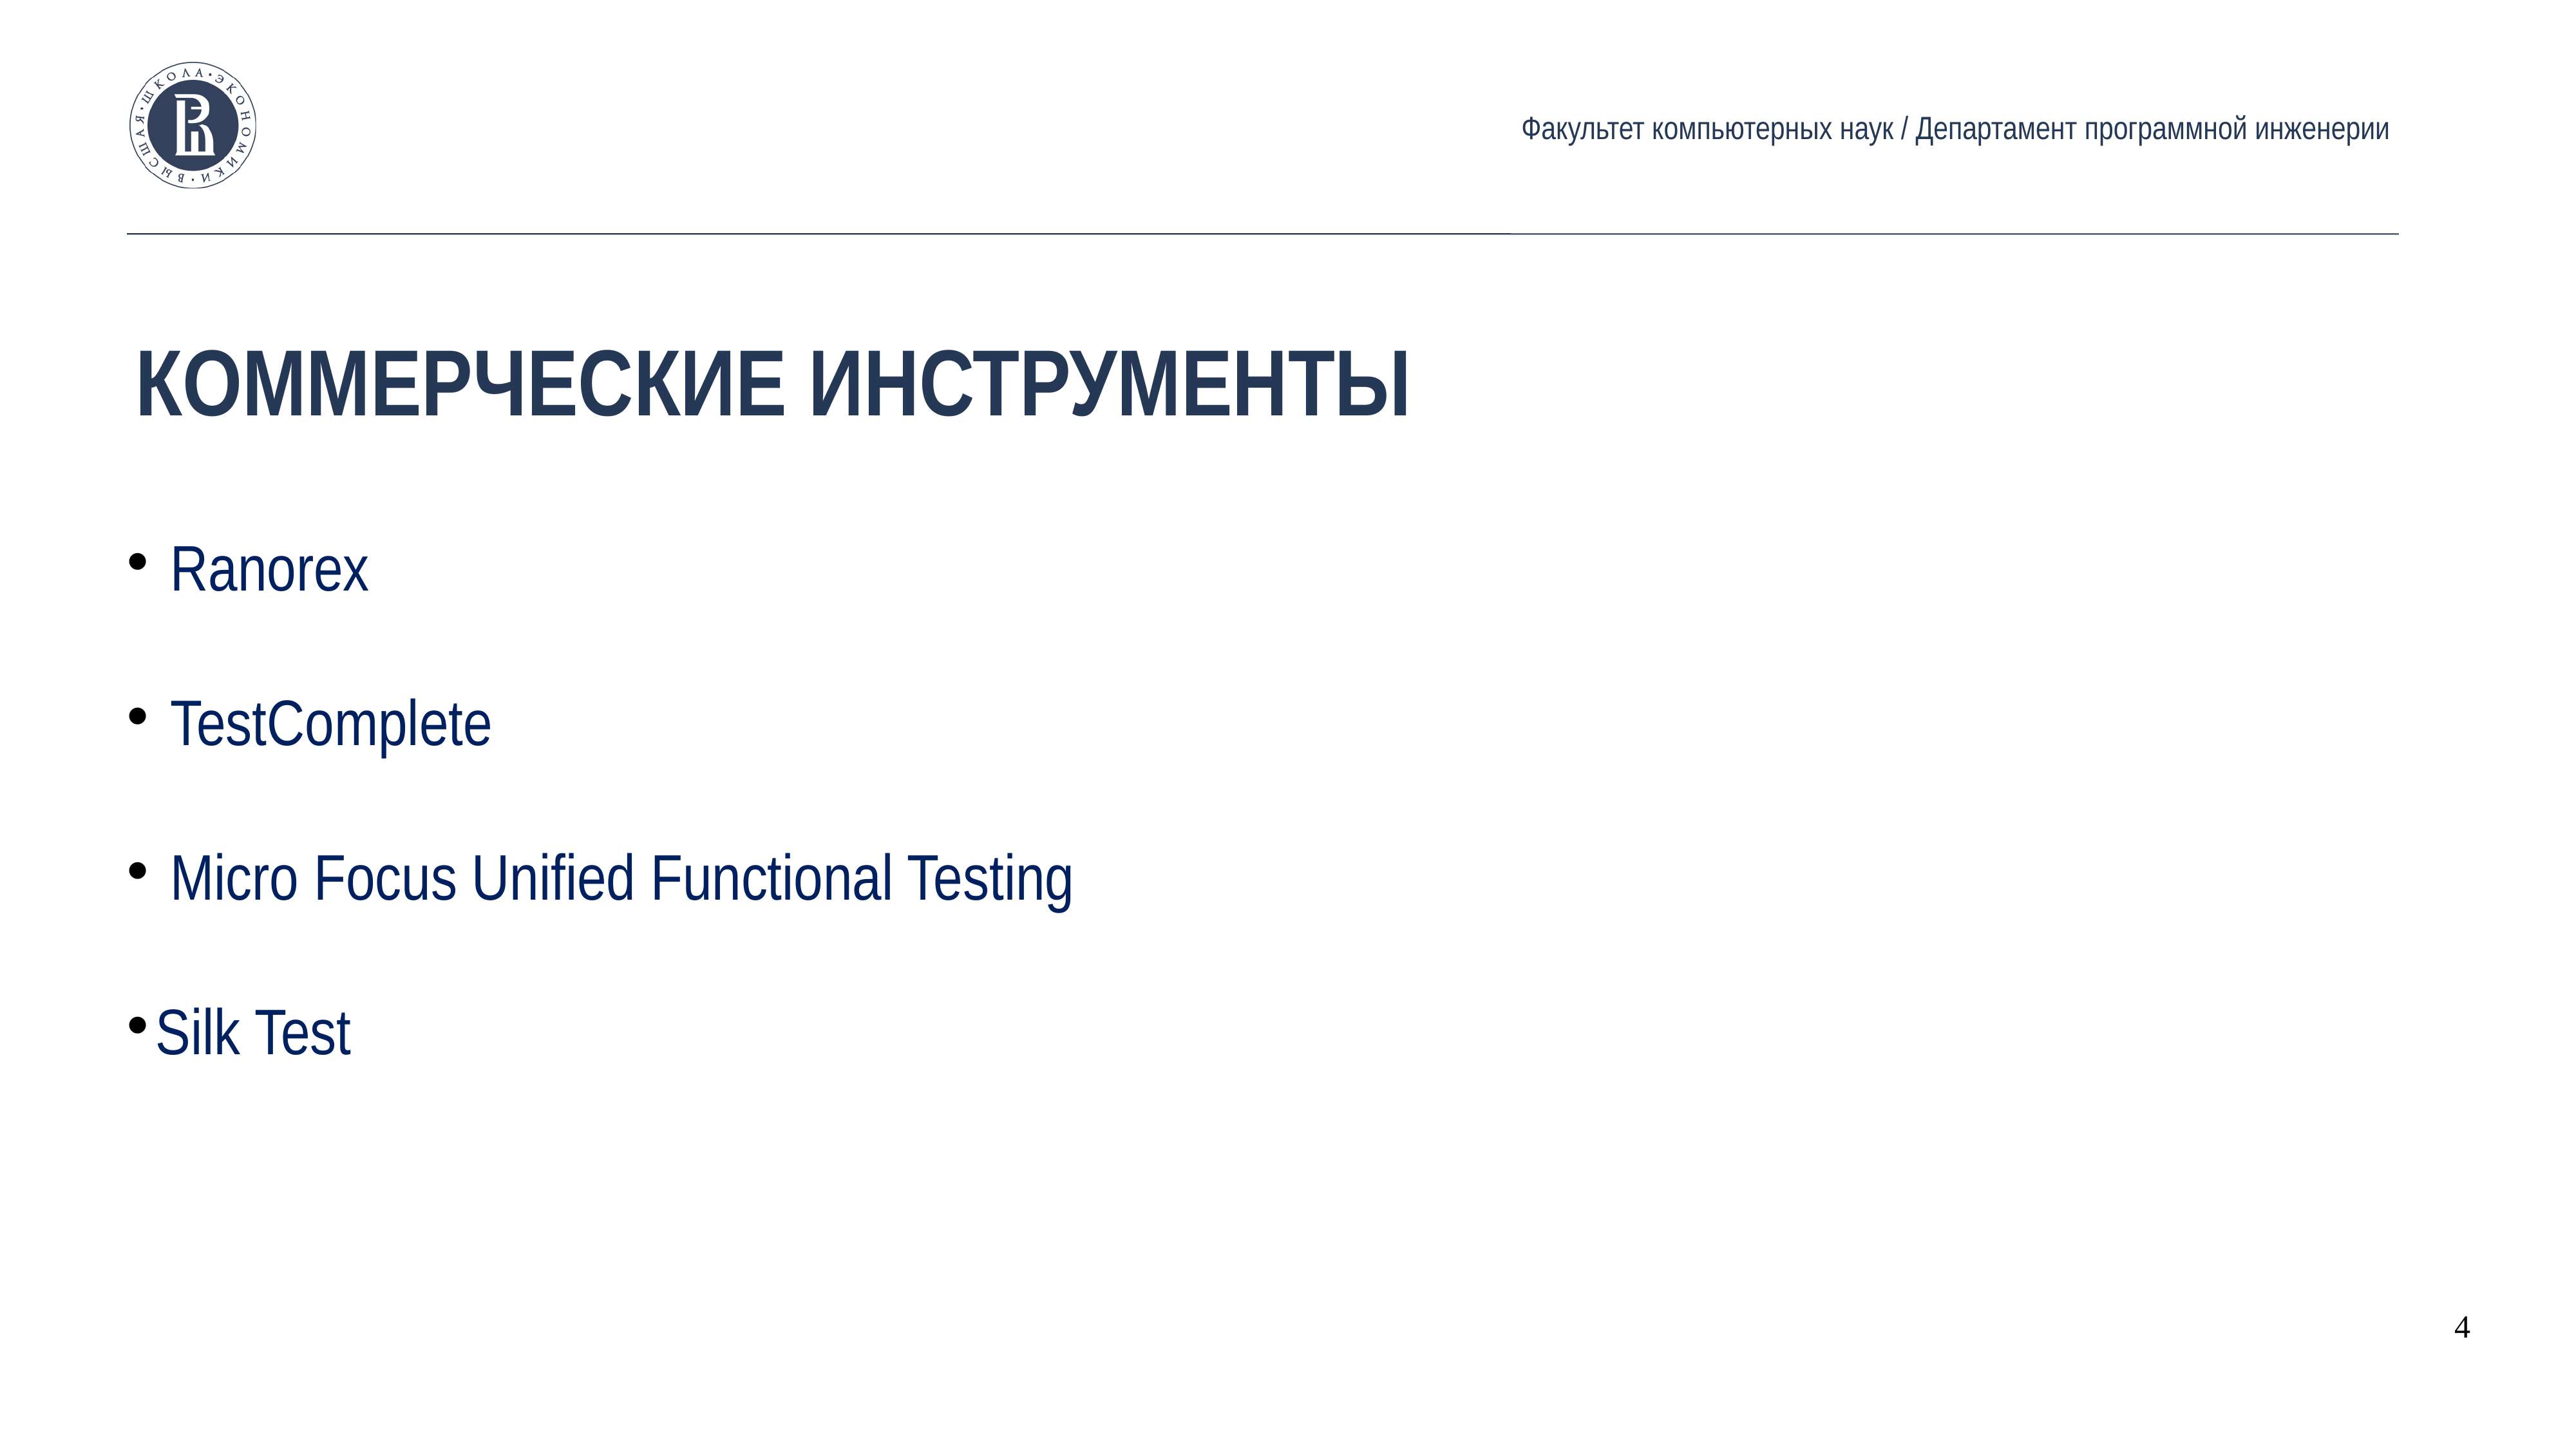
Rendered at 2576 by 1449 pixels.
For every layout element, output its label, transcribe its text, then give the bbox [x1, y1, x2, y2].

text_box Коммерческие Инструменты [128, 314, 2391, 413]
text_box Факультет компьютерных наук / Департамент программной инженерии [1198, 99, 2399, 154]
picture [129, 61, 256, 189]
text_box Ranorex TestComplete Micro Focus Unified Functional Testing Silk Test [118, 413, 2391, 1301]
text_box 4 [2445, 1301, 2576, 1347]
